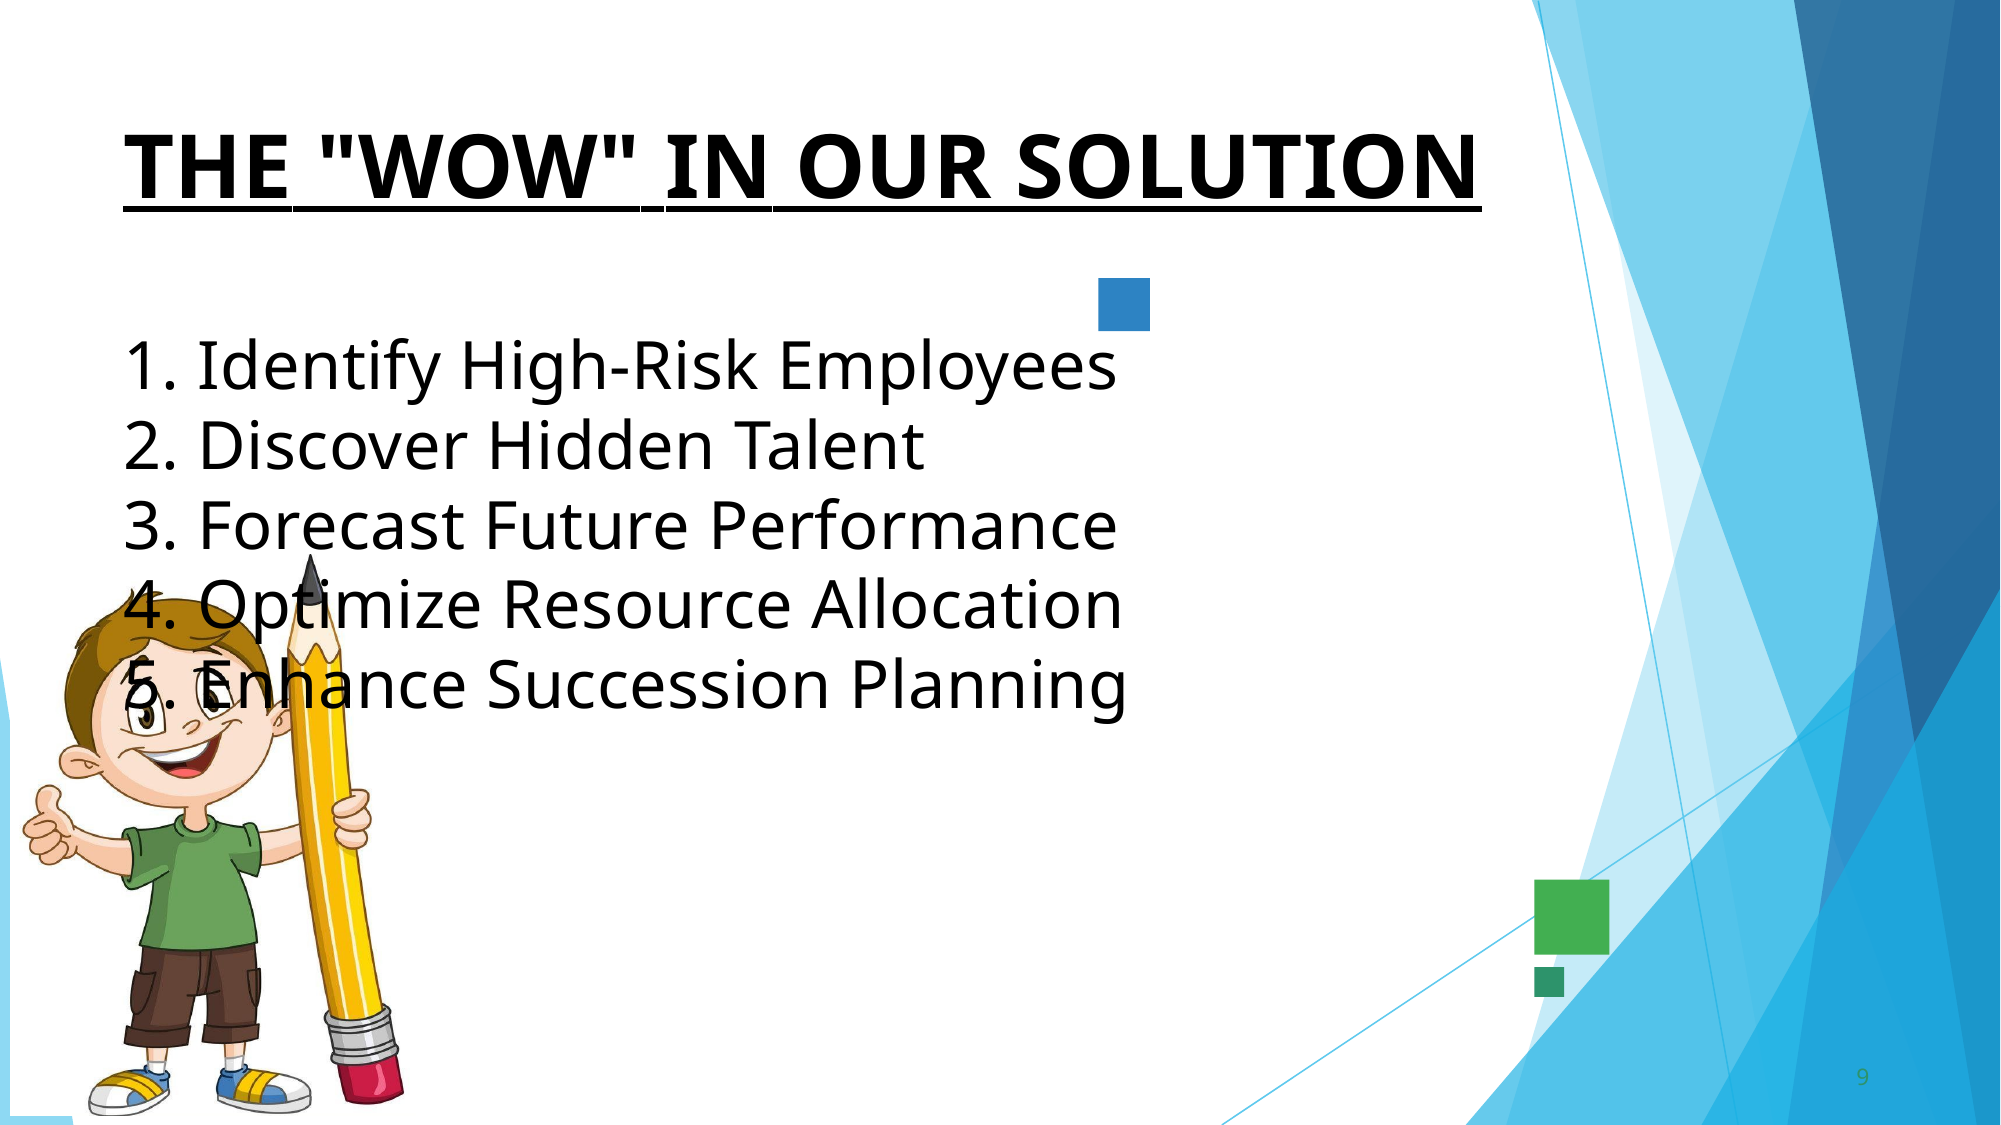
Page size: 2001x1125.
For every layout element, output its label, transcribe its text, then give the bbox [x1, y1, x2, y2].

text_box [1534, 967, 1565, 997]
text_box [449, 386, 1850, 543]
text_box 9 [1849, 1061, 1888, 1095]
text_box [1534, 879, 1610, 955]
picture [10, 554, 416, 1116]
title THE "WOW" IN OUR SOLUTION 1. Identify High-Risk Employees 2. Discover Hidden Talent 3. Forecast Future Performance 4. Optimize Resource Allocation 5. Enhance Succession Planning [121, 107, 1513, 723]
